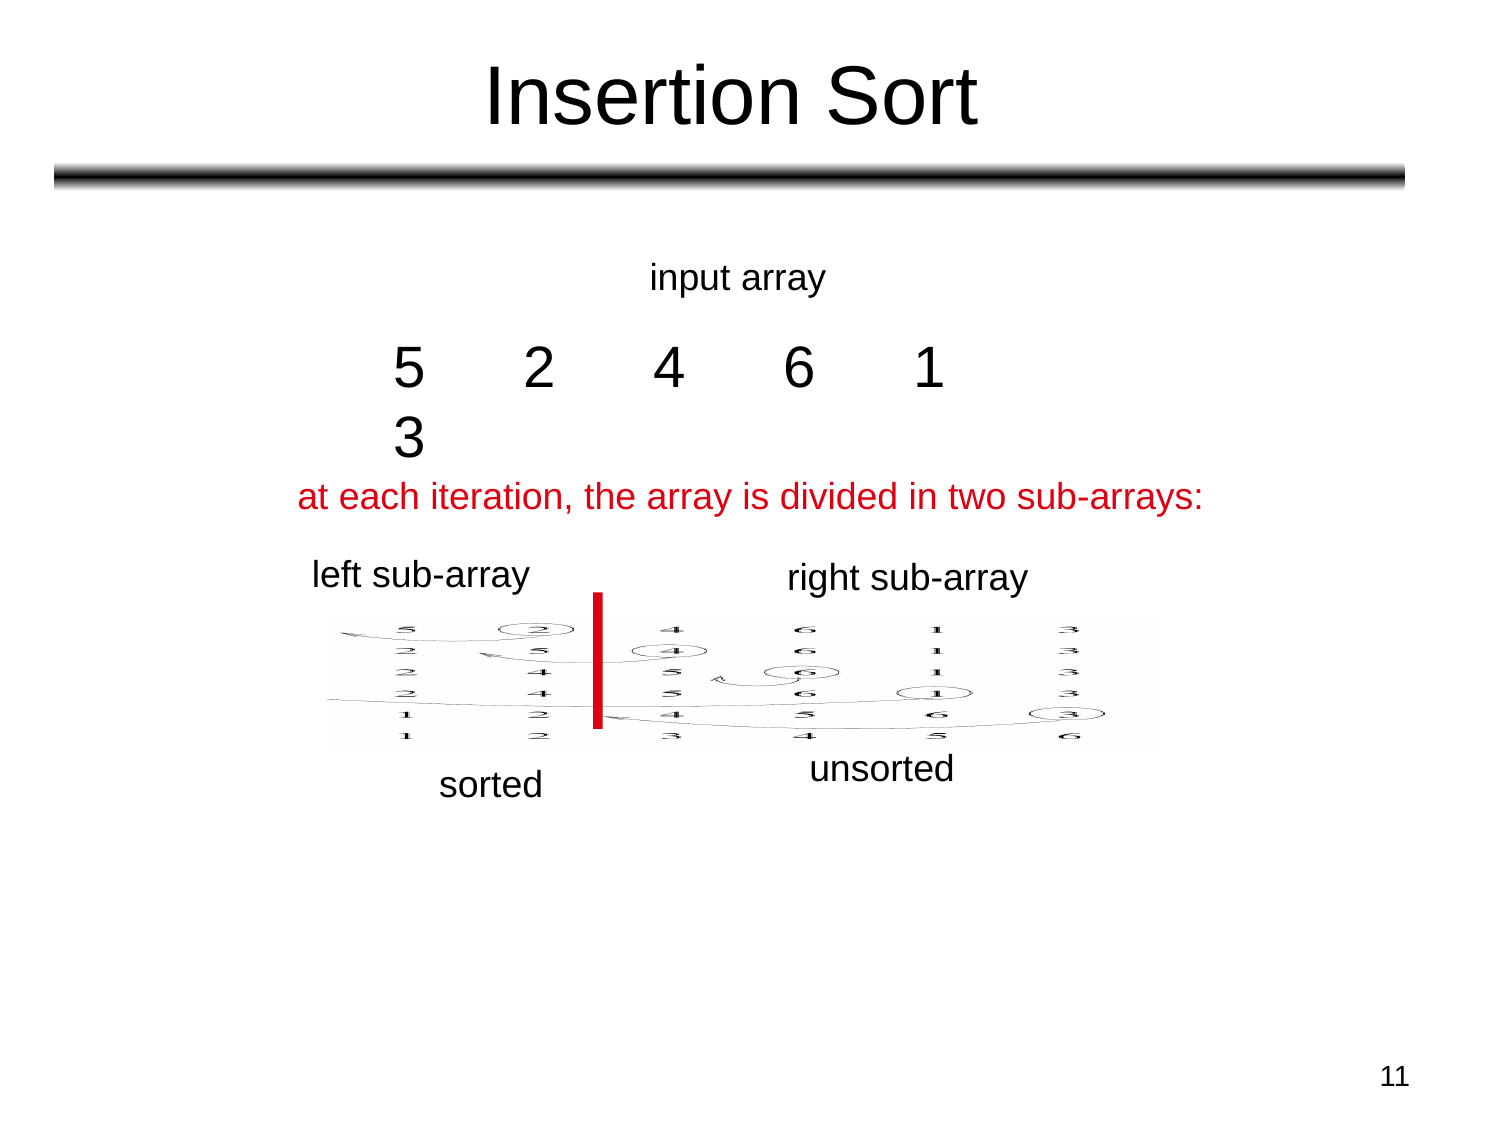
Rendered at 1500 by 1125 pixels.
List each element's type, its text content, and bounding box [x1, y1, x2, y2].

text_box unsorted [794, 765, 970, 797]
text_box at each iteration, the array is divided in two sub-arrays: [282, 464, 1220, 525]
title Insertion Sort [55, 16, 1406, 166]
text_box sorted [424, 765, 559, 813]
text_box left sub-array [297, 542, 546, 603]
text_box right sub-array [772, 545, 1044, 605]
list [326, 615, 1159, 757]
slide_number 11 [1074, 1049, 1425, 1103]
text_box input array [634, 245, 852, 305]
text_box 5 2 4 6 1 3 [379, 321, 1091, 464]
